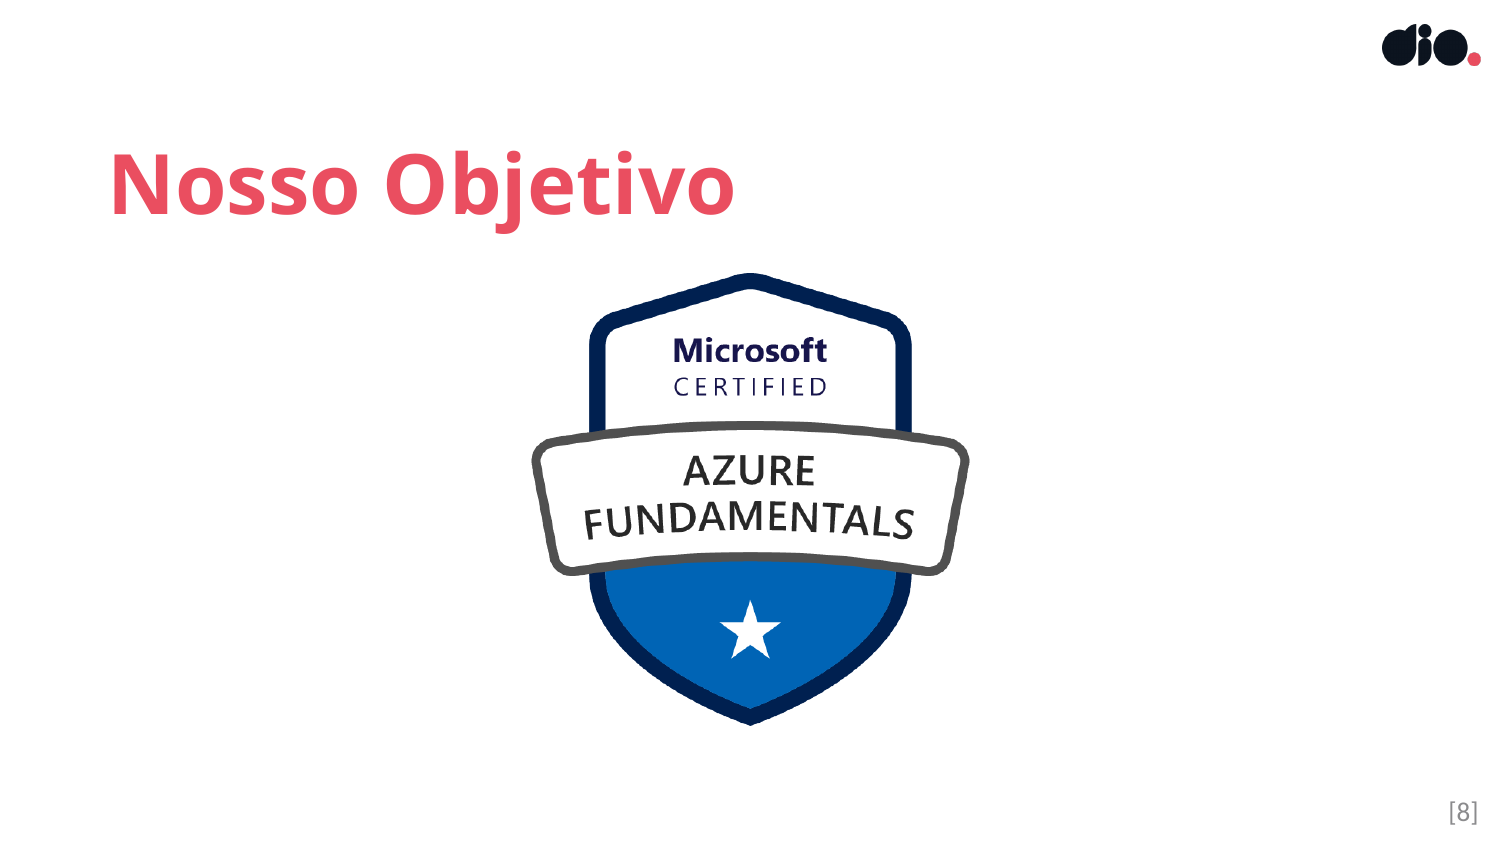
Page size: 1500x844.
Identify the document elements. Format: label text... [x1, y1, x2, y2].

picture [1382, 24, 1481, 66]
slide_number [8] [1403, 779, 1494, 844]
text_box Nosso Objetivo [92, 104, 1309, 243]
picture [519, 268, 981, 730]
